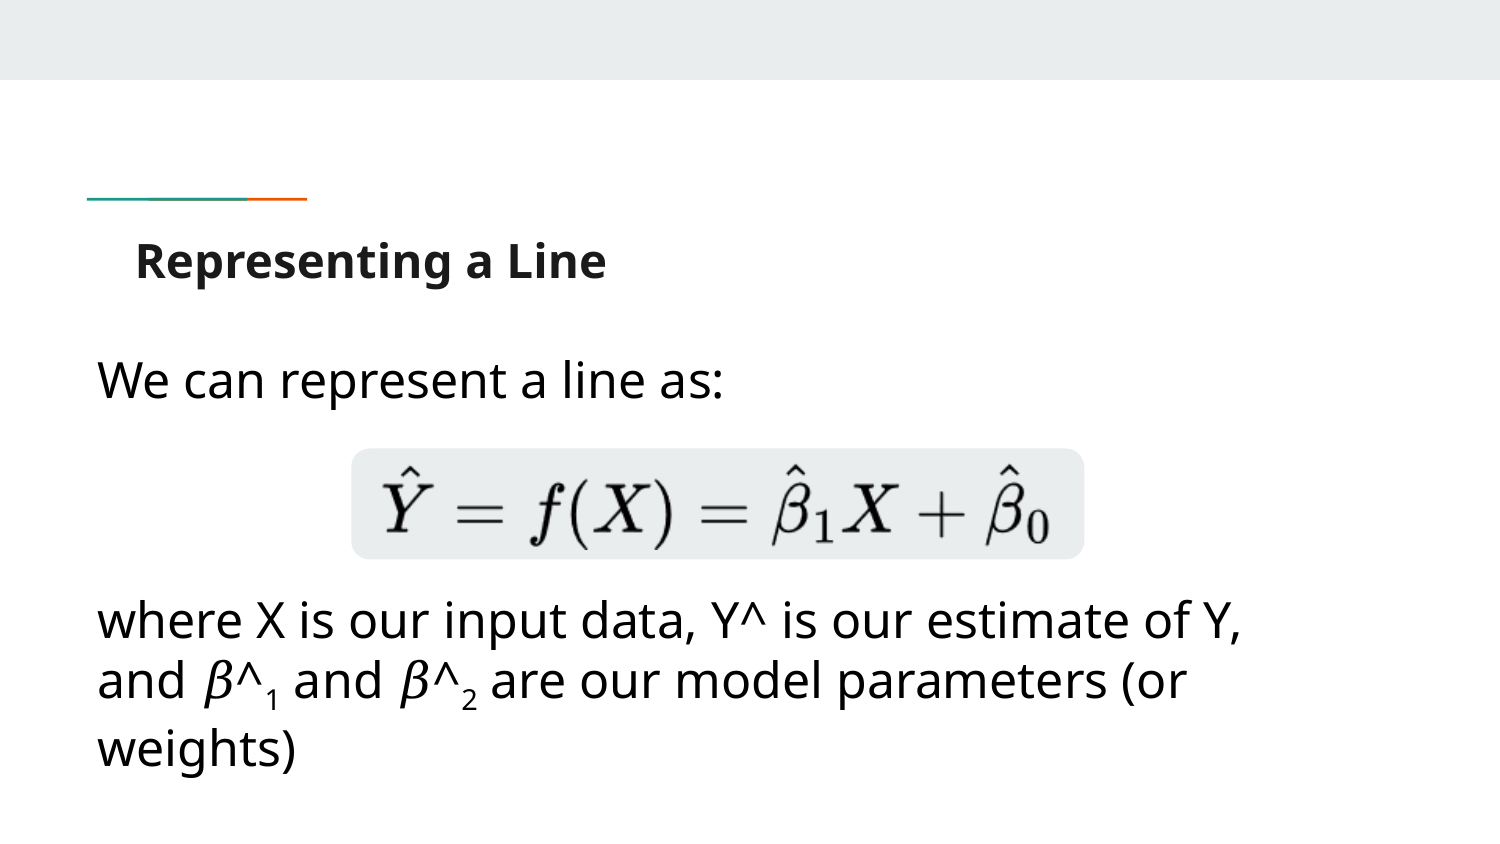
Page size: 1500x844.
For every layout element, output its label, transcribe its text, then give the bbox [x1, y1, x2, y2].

text_box We can represent a line as: where X is our input data, Y^ is our estimate of Y, and 𝛽^1 and 𝛽^2 are our model parameters (or weights) [82, 333, 1354, 792]
text_box [351, 448, 1085, 560]
picture [381, 457, 1054, 551]
title Representing a Line [119, 216, 1381, 305]
